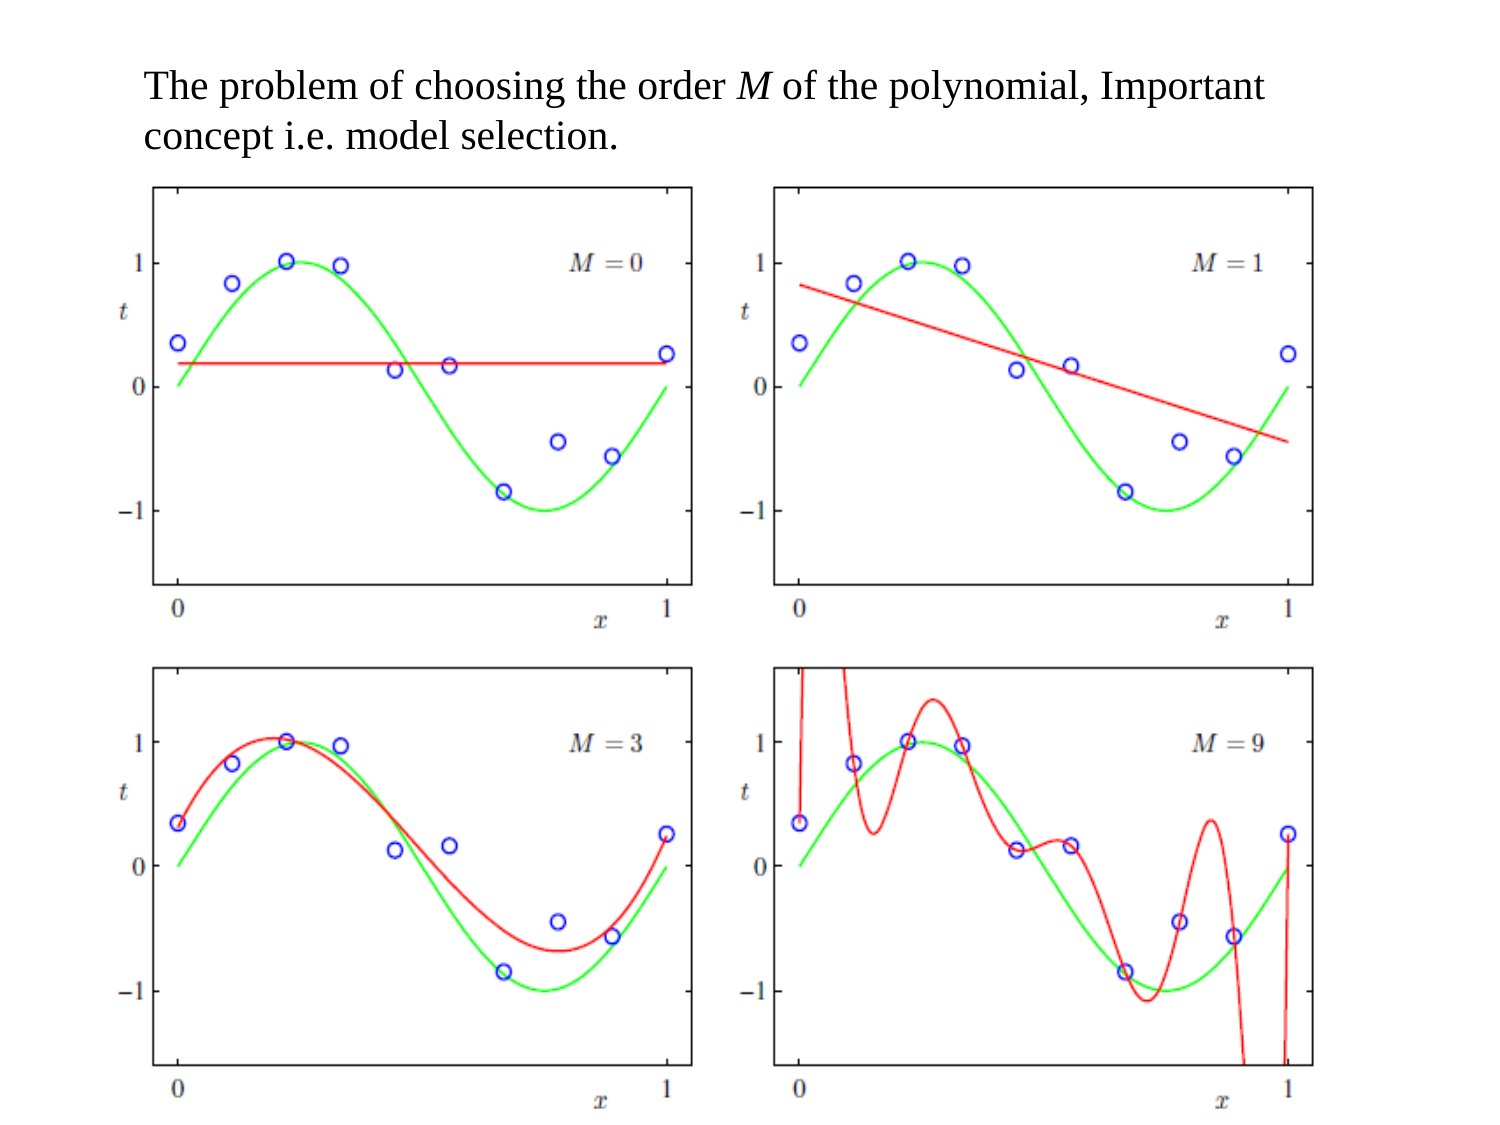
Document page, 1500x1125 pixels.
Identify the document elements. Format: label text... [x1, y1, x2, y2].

text_box The problem of choosing the order M of the polynomial, Important concept i.e. model selection. [128, 0, 1325, 162]
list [93, 163, 1442, 1125]
